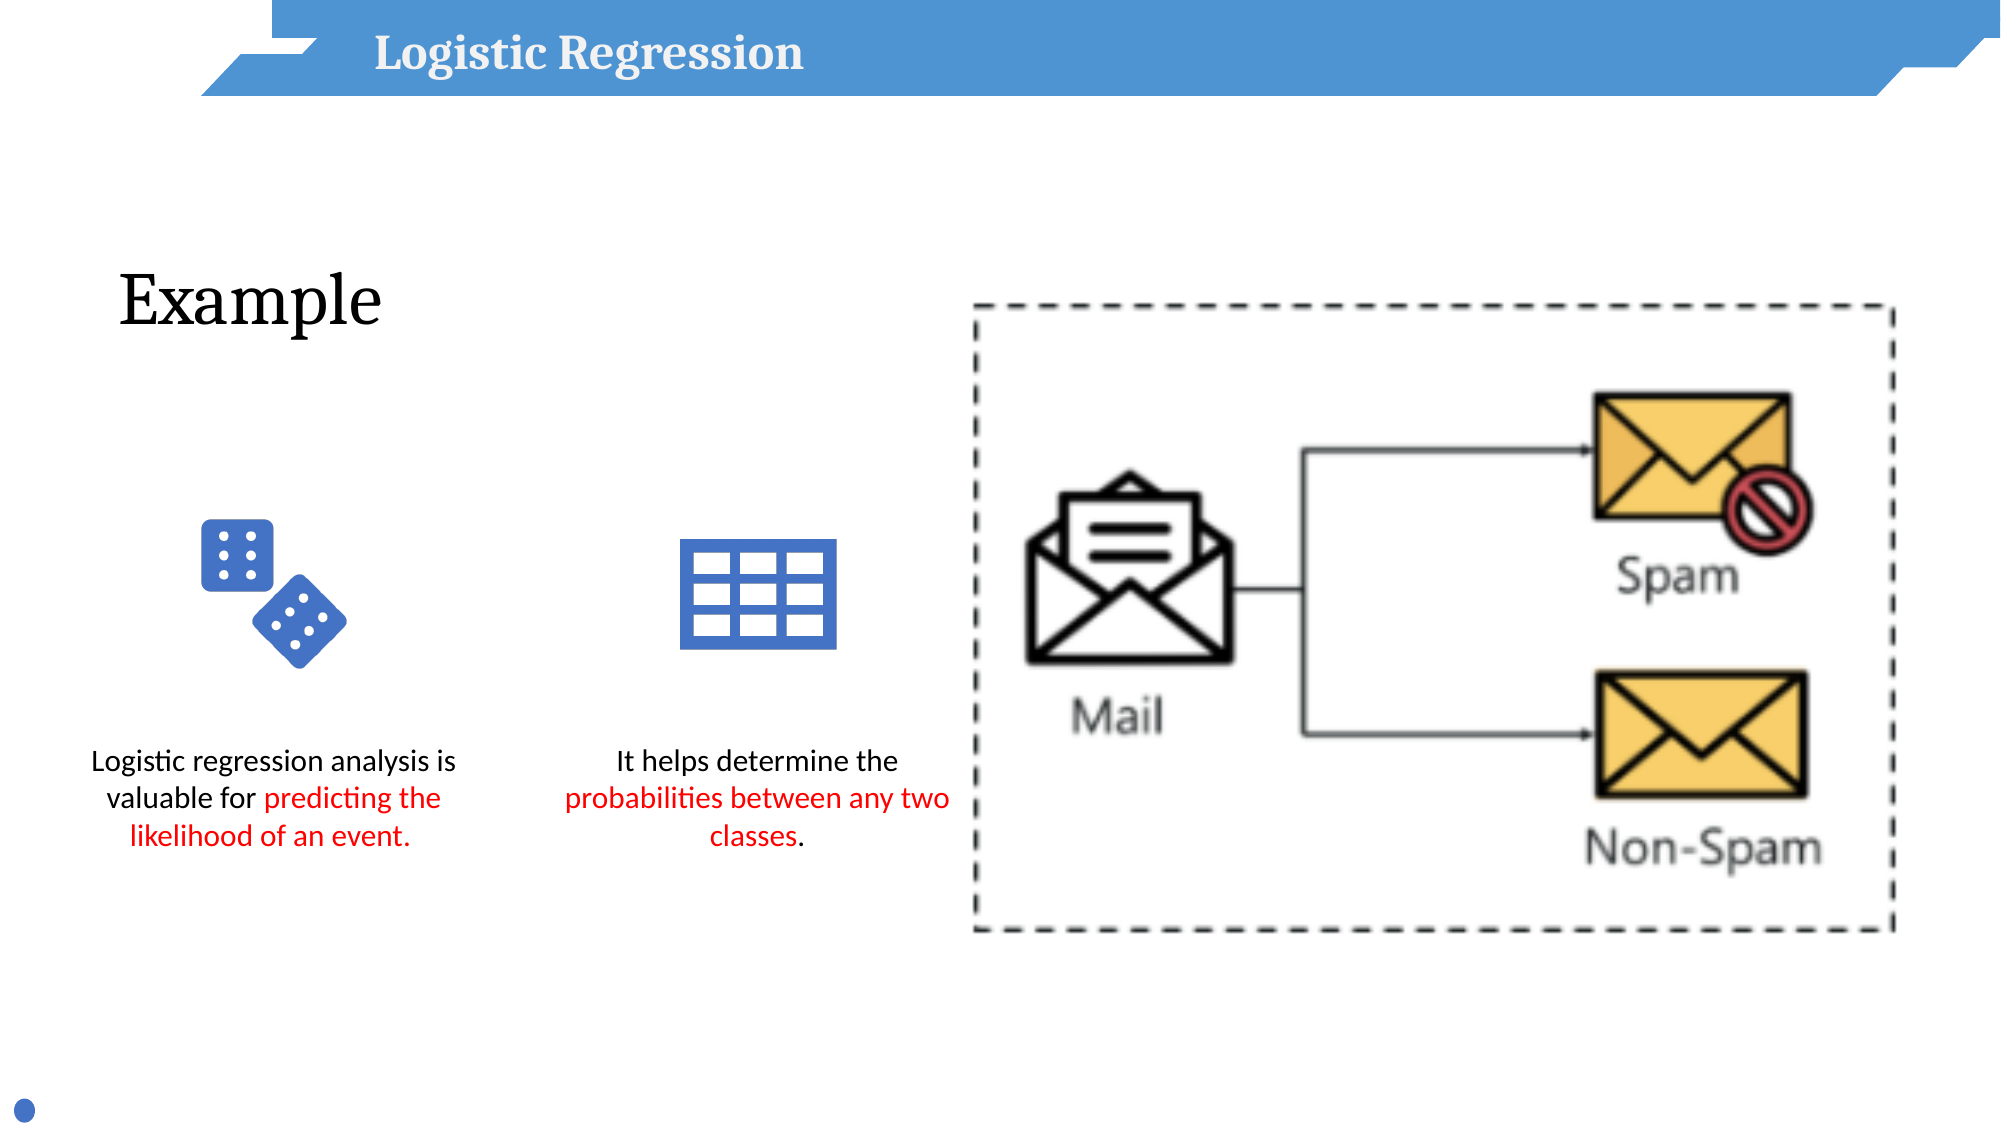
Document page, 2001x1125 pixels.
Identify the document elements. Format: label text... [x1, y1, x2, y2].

picture [968, 298, 1900, 937]
text_box Example [103, 104, 894, 348]
text_box Logistic Regression [359, 11, 1938, 87]
text_box [14, 1098, 35, 1123]
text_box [63, 389, 969, 972]
